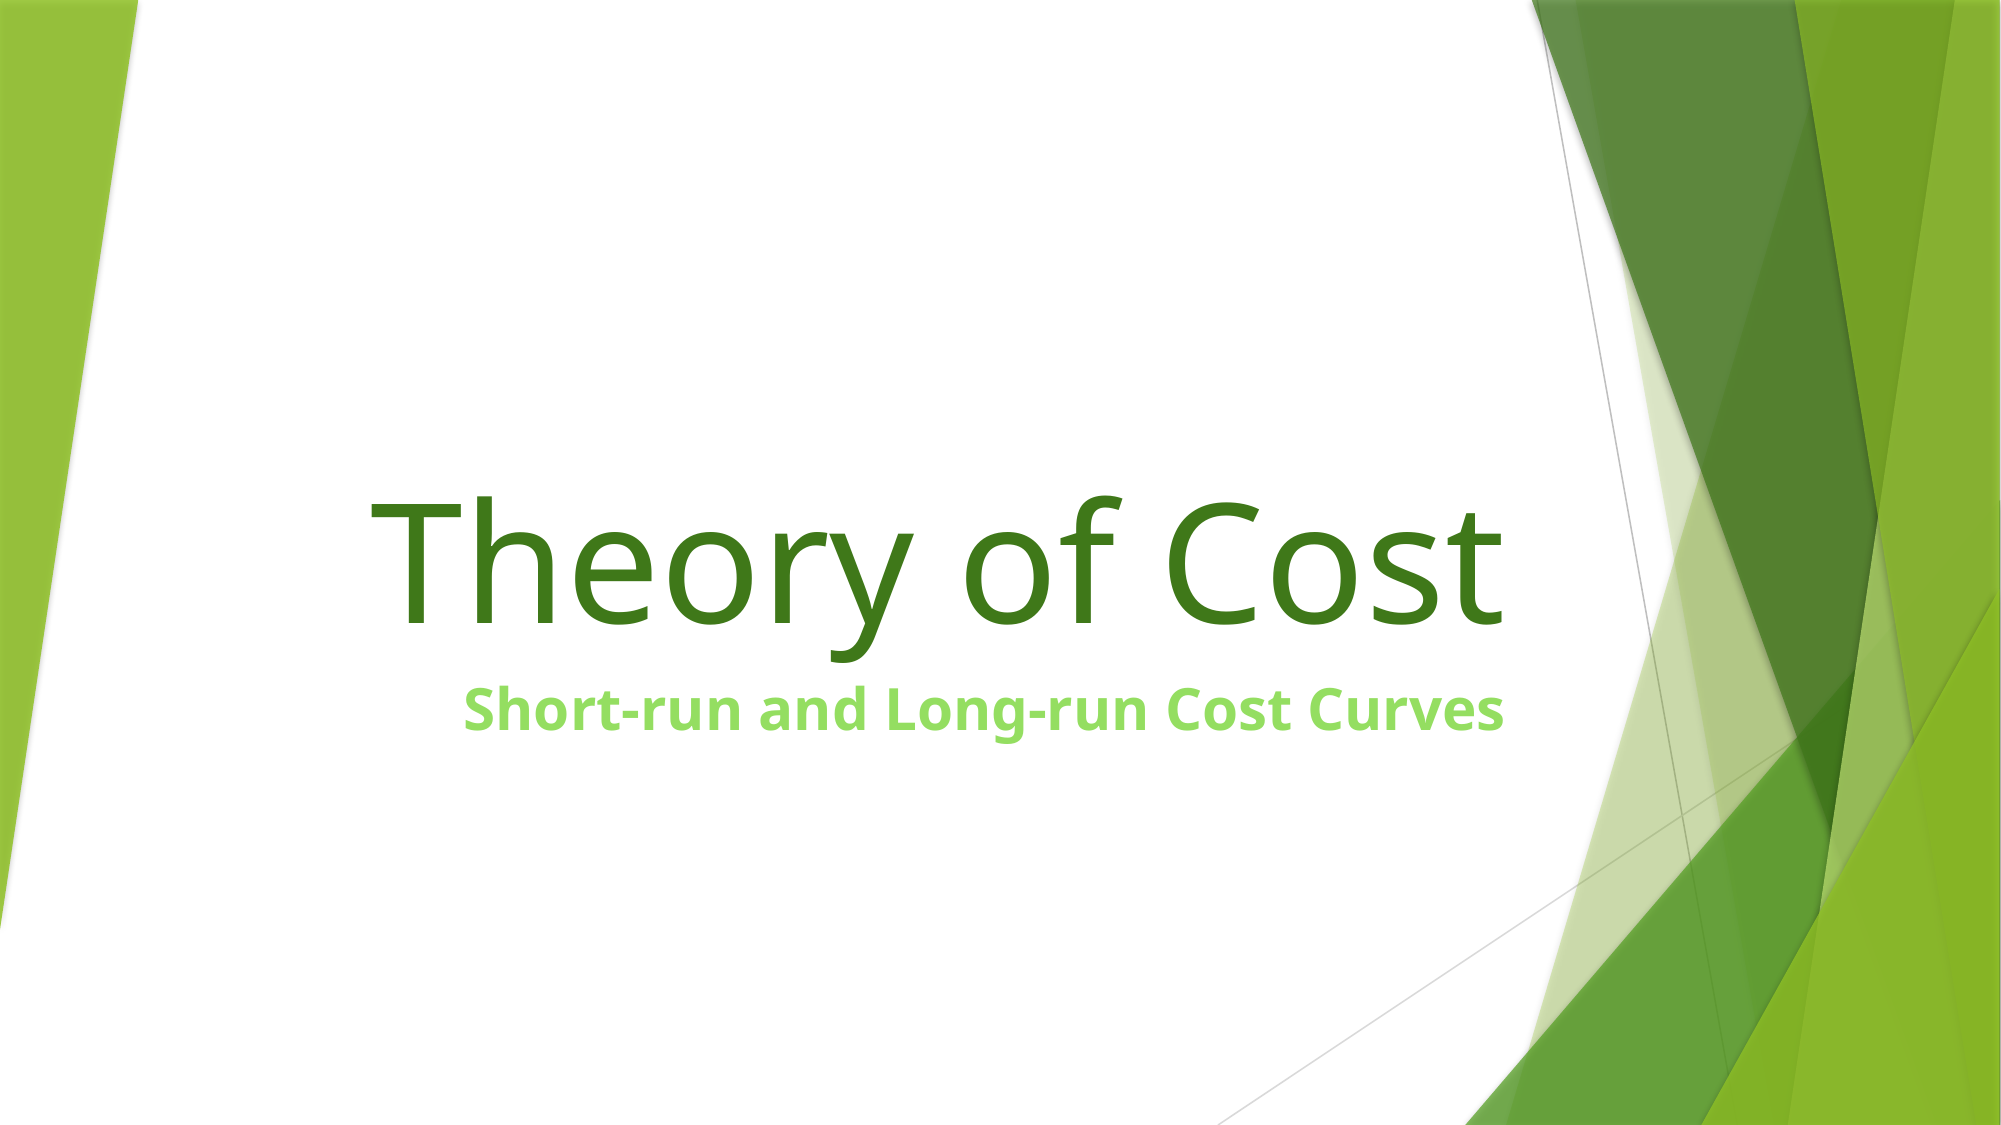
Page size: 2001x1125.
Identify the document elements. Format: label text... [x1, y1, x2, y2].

title Theory of Cost [247, 394, 1522, 664]
subtitle Short-run and Long-run Cost Curves [247, 664, 1522, 845]
